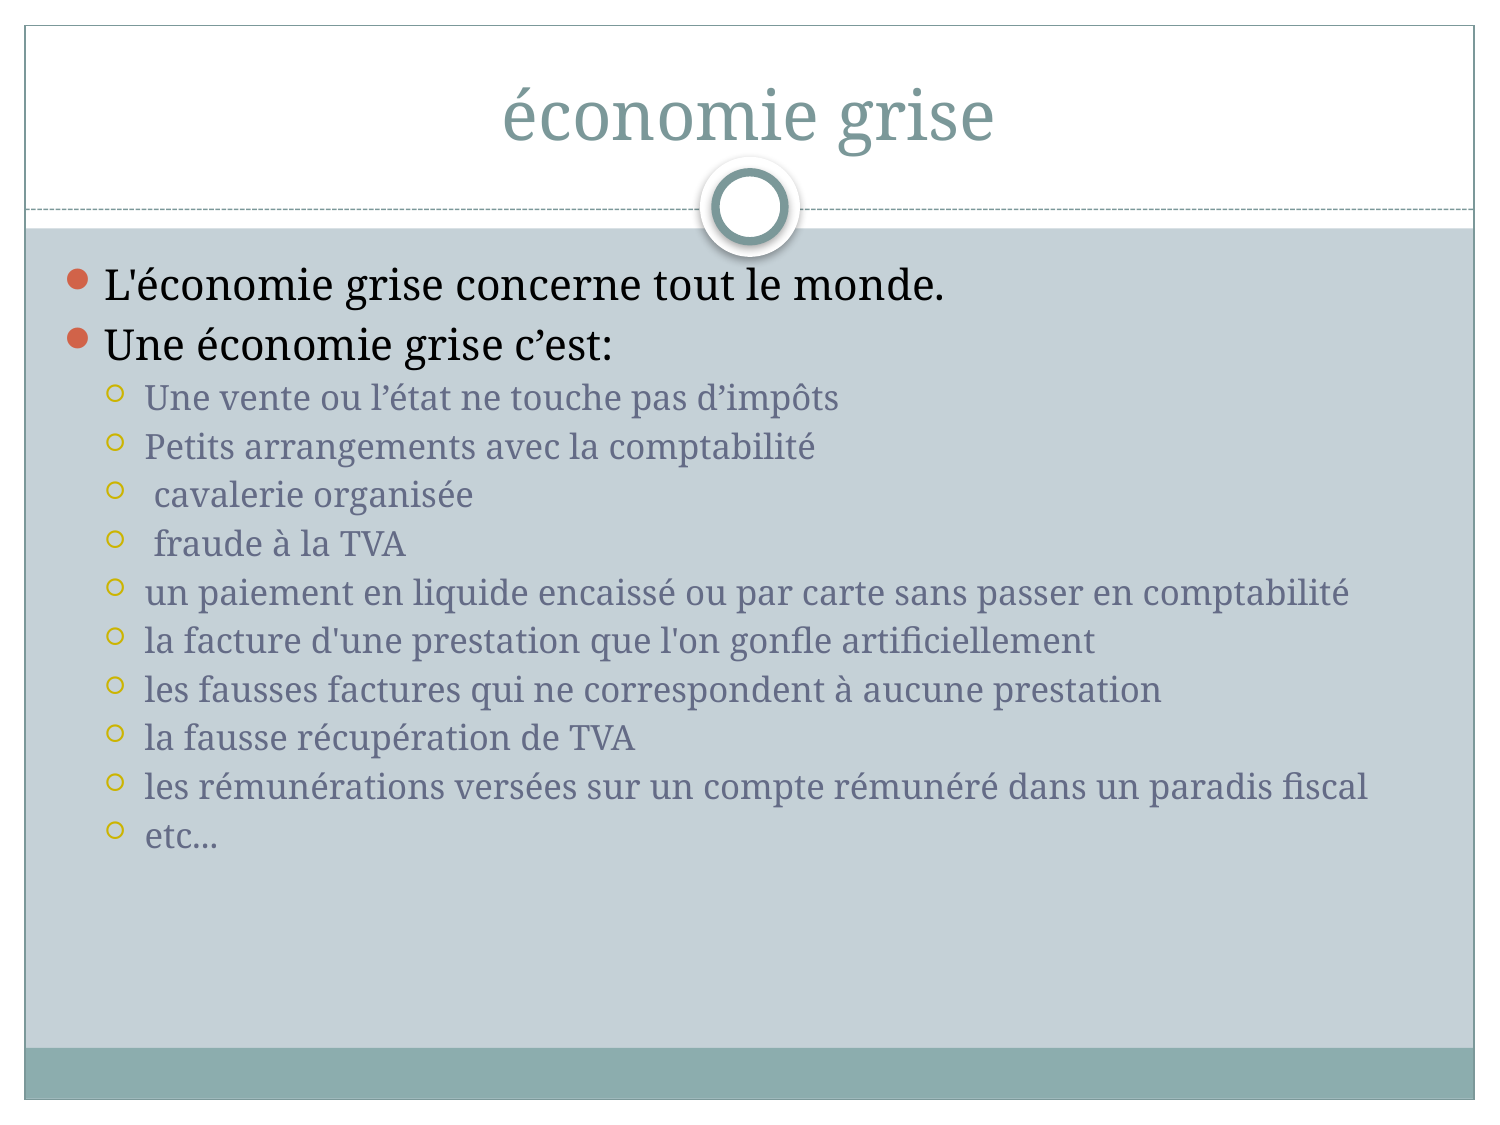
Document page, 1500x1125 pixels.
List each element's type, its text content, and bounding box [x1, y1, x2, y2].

title économie grise [49, 37, 1450, 162]
list L'économie grise concerne tout le monde. Une économie grise c’est: Une vente ou l’état ne touche pas d’impôts Petits arrangements avec la comptabilité cavalerie organisée fraude à la TVA un paiement en liquide encaissé ou par carte sans passer en comptabilité la facture d'une prestation que l'on gonfle artificiellement les fausses factures qui ne correspondent à aucune prestation la fausse récupération de TVA les rémunérations versées sur un compte rémunéré dans un paradis fiscal etc... [49, 250, 1445, 1001]
